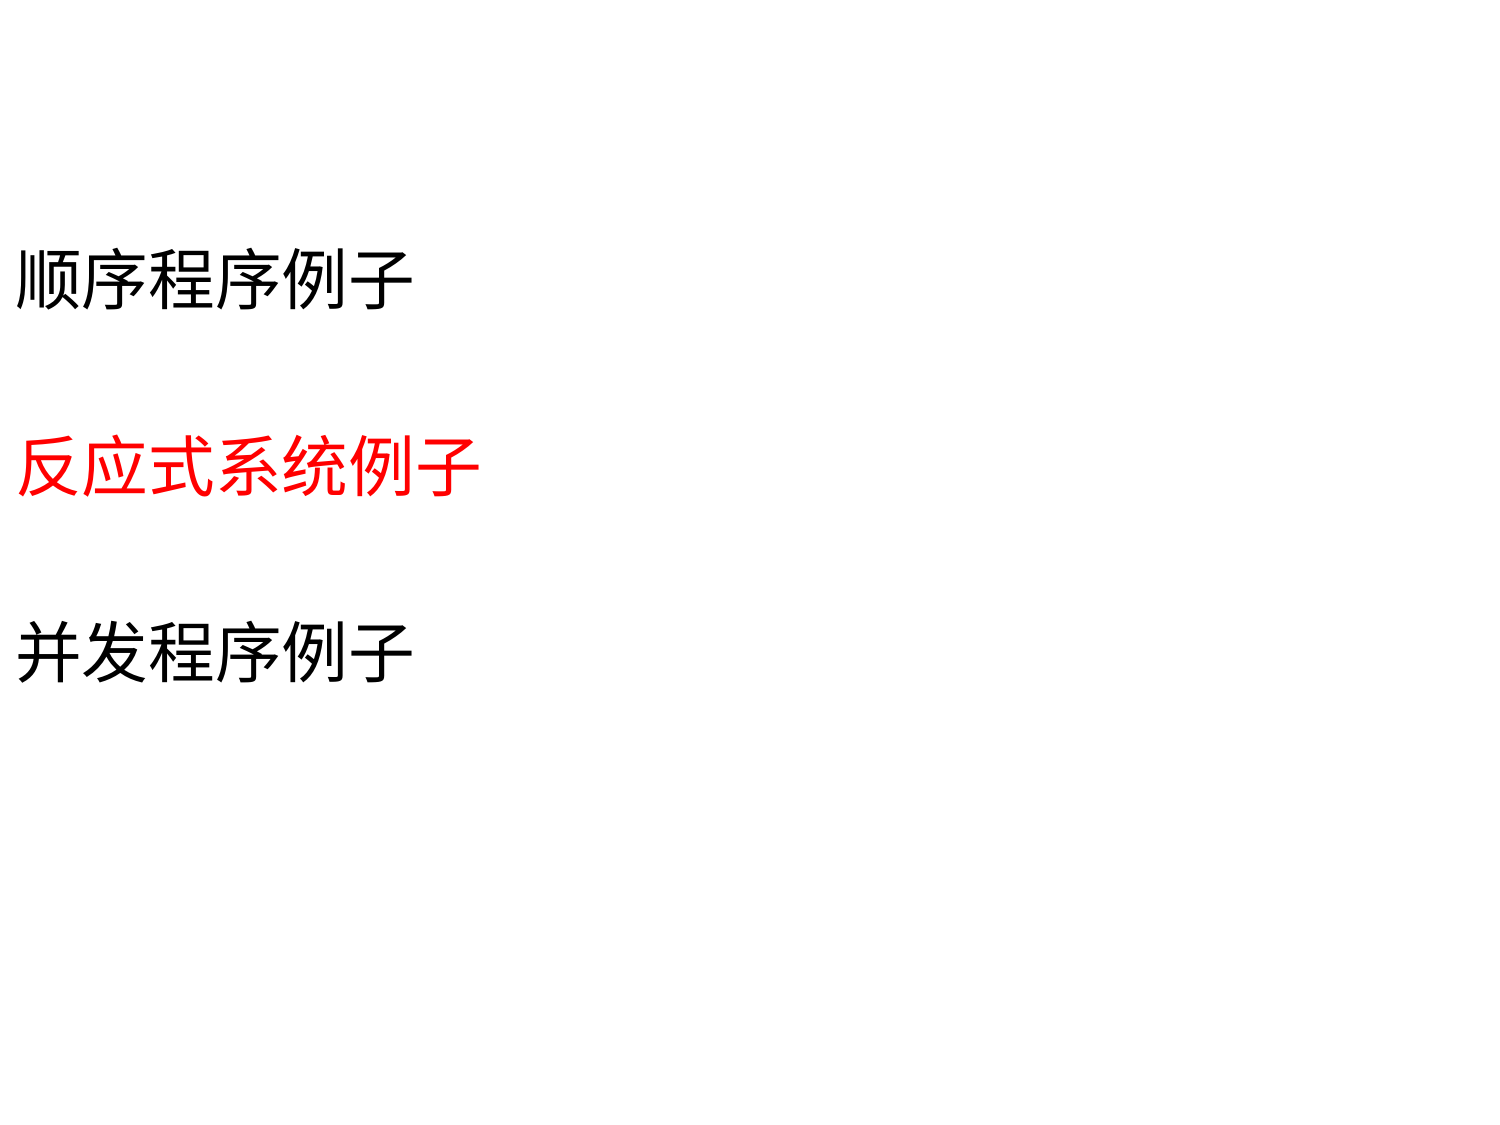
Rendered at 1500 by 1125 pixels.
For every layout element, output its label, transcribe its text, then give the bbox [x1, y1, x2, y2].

list 顺序程序例子 反应式系统例子 并发程序例子 [0, 136, 1500, 1125]
